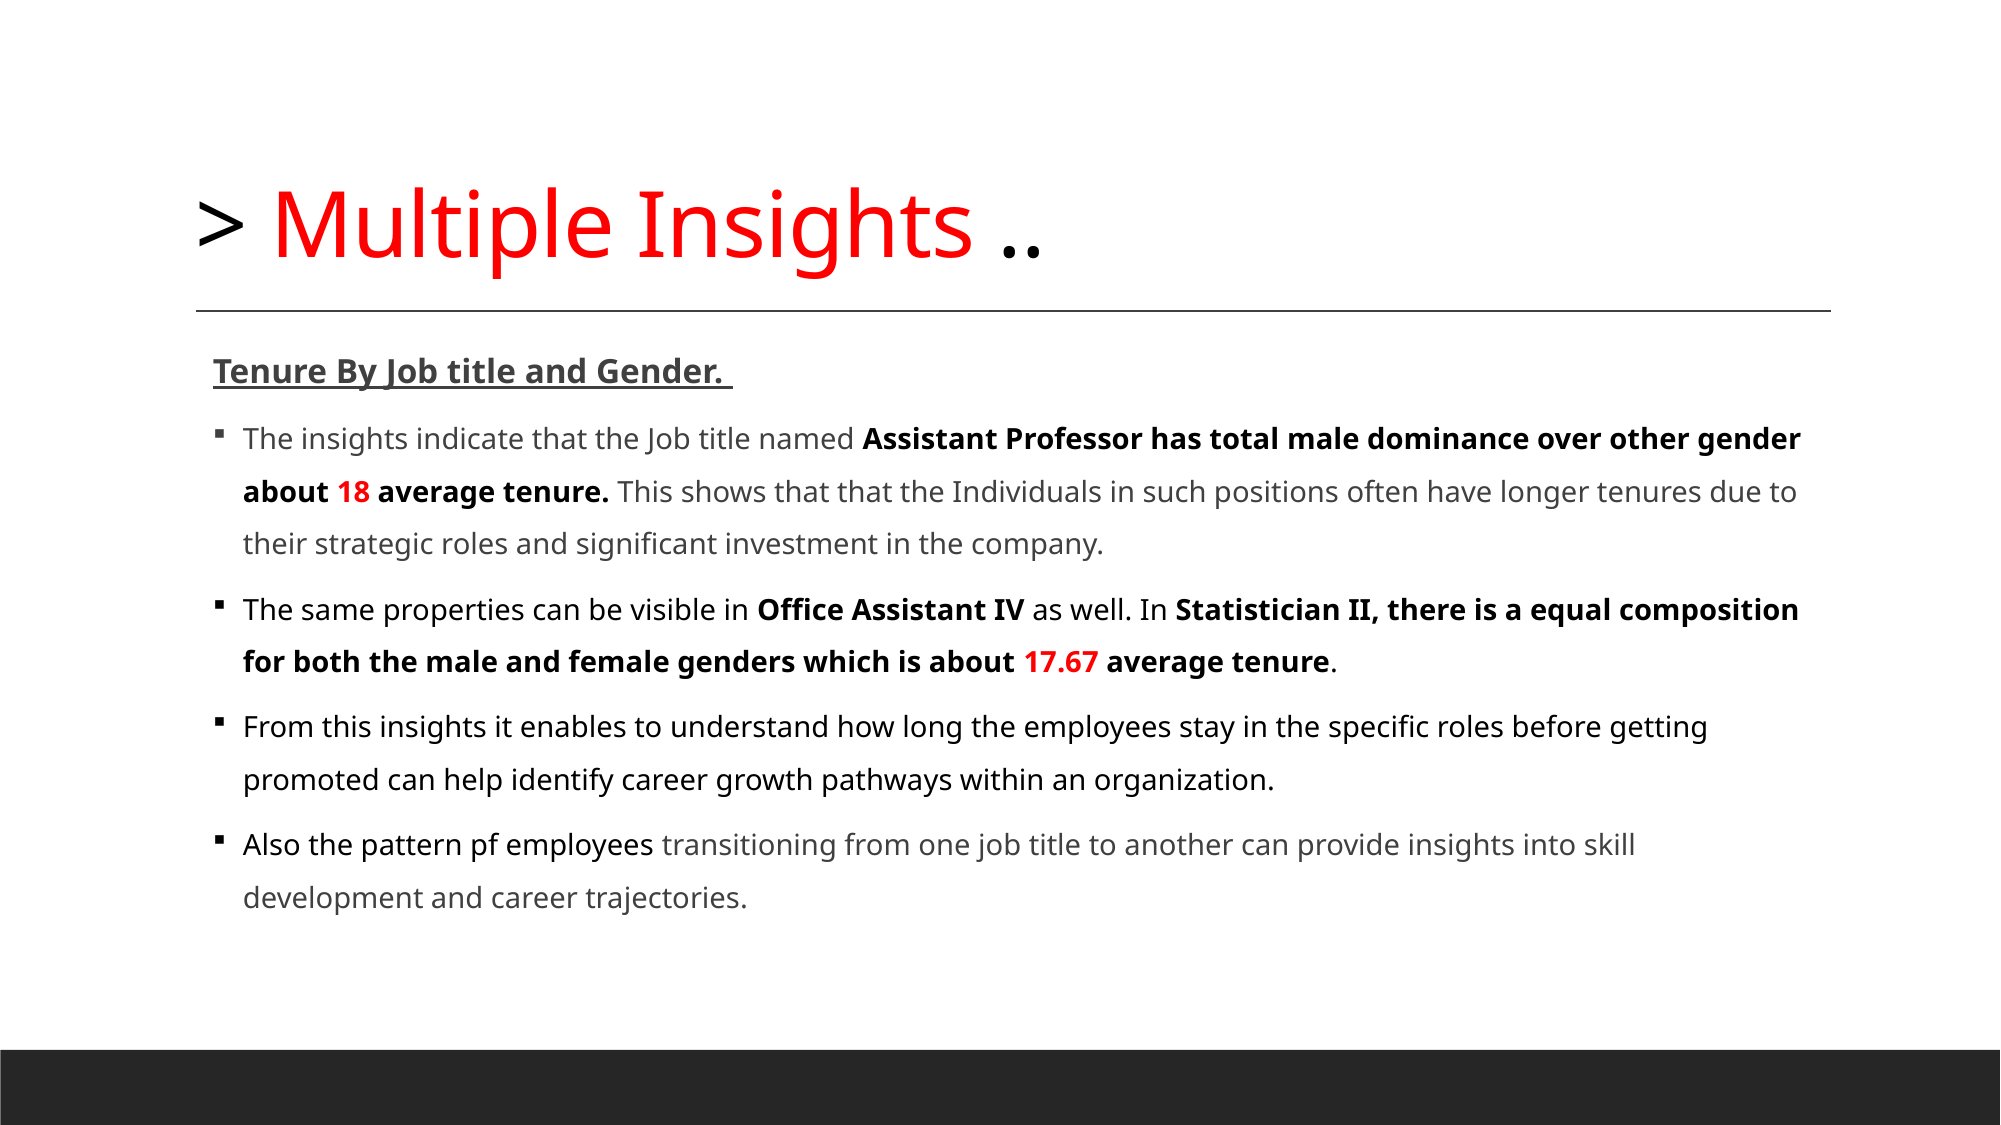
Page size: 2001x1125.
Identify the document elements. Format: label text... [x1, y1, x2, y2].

list Tenure By Job title and Gender. The insights indicate that the Job title named Assistant Professor has total male dominance over other gender about 18 average tenure. This shows that that the Individuals in such positions often have longer tenures due to their strategic roles and significant investment in the company. The same properties can be visible in Office Assistant IV as well. In Statistician II, there is a equal composition for both the male and female genders which is about 17.67 average tenure. From this insights it enables to understand how long the employees stay in the specific roles before getting promoted can help identify career growth pathways within an organization. Also the pattern pf employees transitioning from one job title to another can provide insights into skill development and career trajectories. [180, 323, 1809, 1015]
title > Multiple Insights .. [180, 47, 1830, 285]
